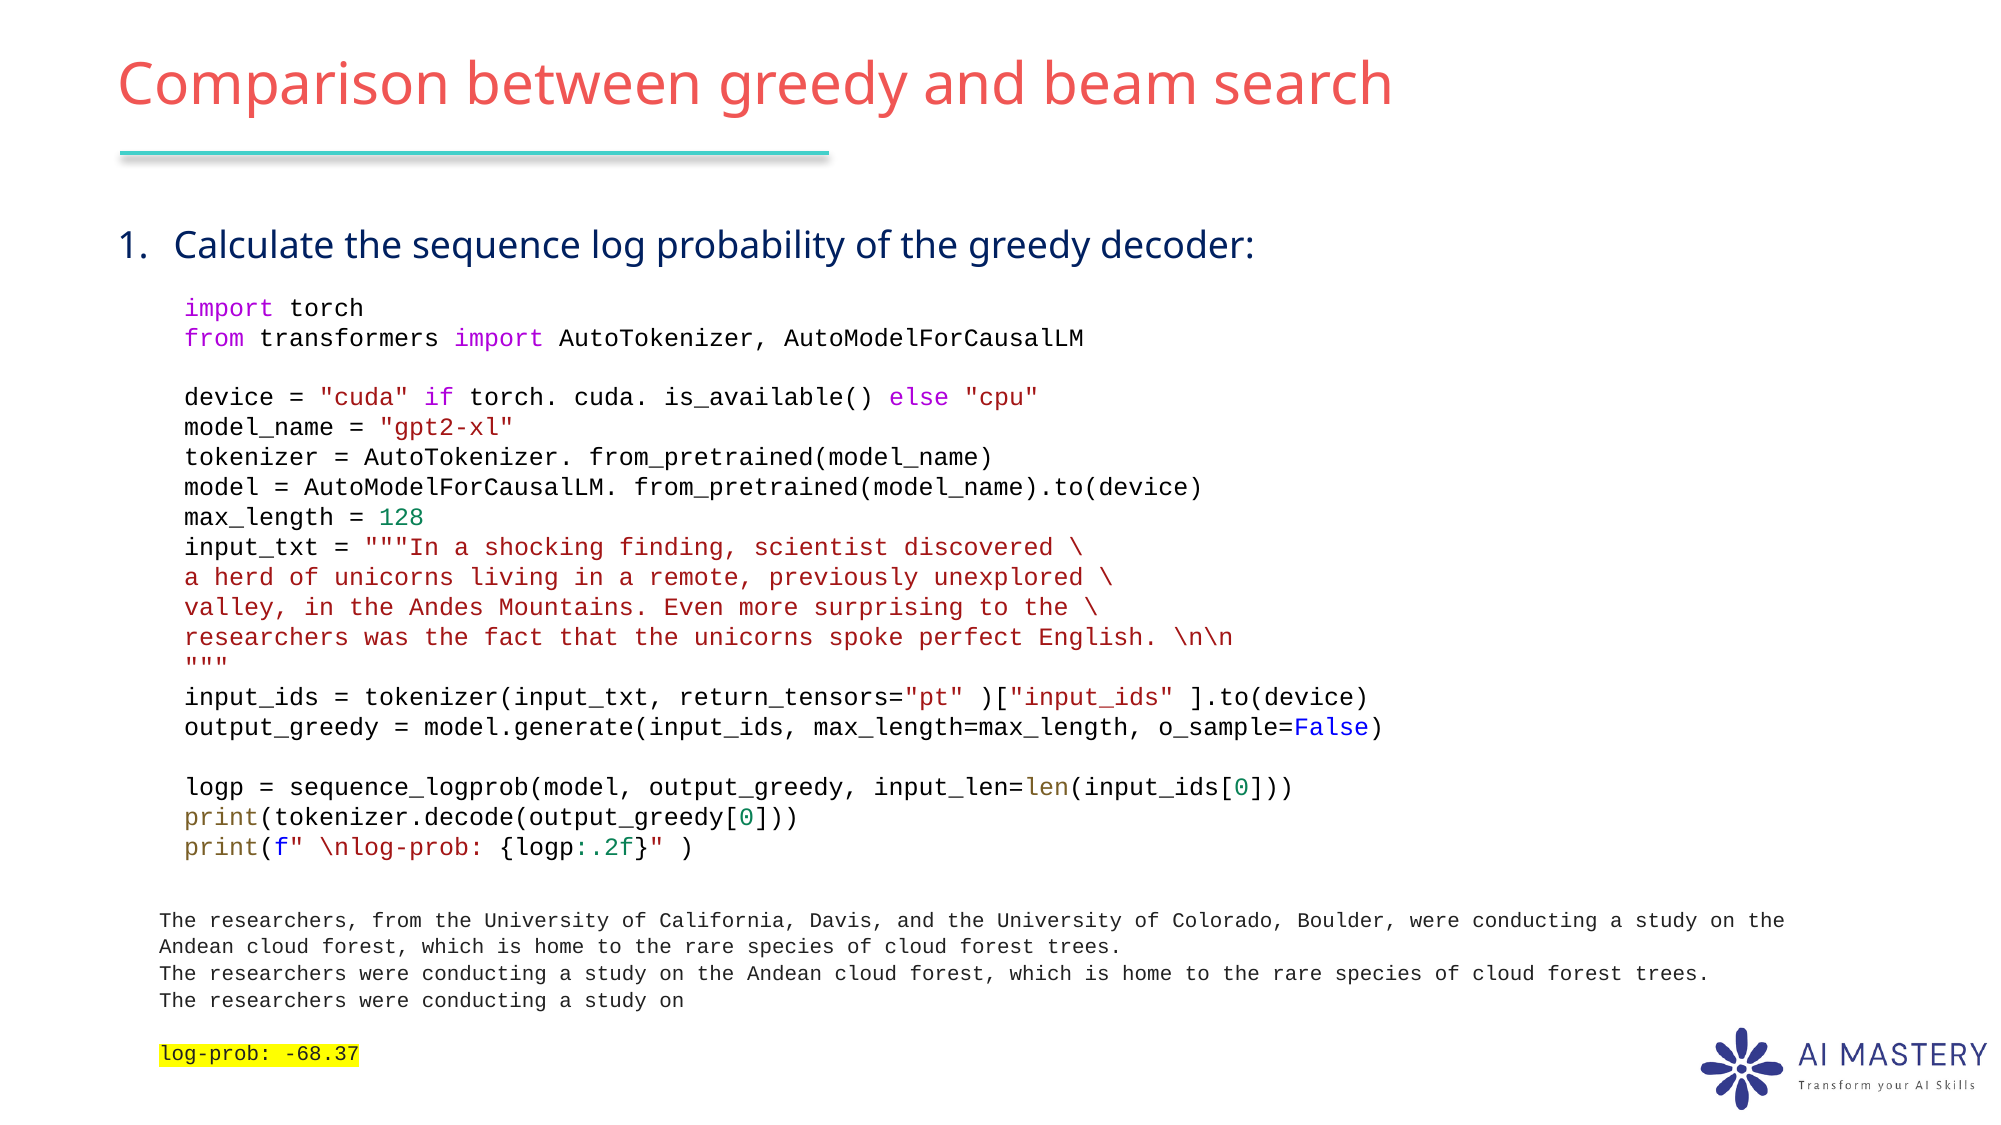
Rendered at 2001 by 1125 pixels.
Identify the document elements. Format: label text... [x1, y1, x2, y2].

text_box import torch from transformers import AutoTokenizer, AutoModelForCausalLM device = "cuda" if torch. cuda. is_available() else "cpu" model_name = "gpt2-xl" tokenizer = AutoTokenizer. from_pretrained(model_name) model = AutoModelForCausalLM. from_pretrained(model_name).to(device) max_length = 128 input_txt = """In a shocking finding, scientist discovered \ a herd of unicorns living in a remote, previously unexplored \ valley, in the Andes Mountains. Even more surprising to the \ researchers was the fact that the unicorns spoke perfect English. \n\n """ input_ids = tokenizer(input_txt, return_tensors="pt" )["input_ids" ].to(device) output_greedy = model.generate(input_ids, max_length=max_length, o_sample=False) logp = sequence_logprob(model, output_greedy, input_len=len(input_ids[0])) print(tokenizer.decode(output_greedy[0])) print(f" \nlog-prob: {logp:.2f}" ) [169, 283, 1831, 868]
text_box The researchers, from the University of California, Davis, and the University of Colorado, Boulder, were conducting a study on the Andean cloud forest, which is home to the rare species of cloud forest trees. The researchers were conducting a study on the Andean cloud forest, which is home to the rare species of cloud forest trees. The researchers were conducting a study on log-prob: -68.37 [144, 897, 1806, 1073]
list Calculate the sequence log probability of the greedy decoder: [102, 218, 1781, 1098]
picture [1687, 1013, 2000, 1125]
title Comparison between greedy and beam search [102, 0, 1828, 195]
